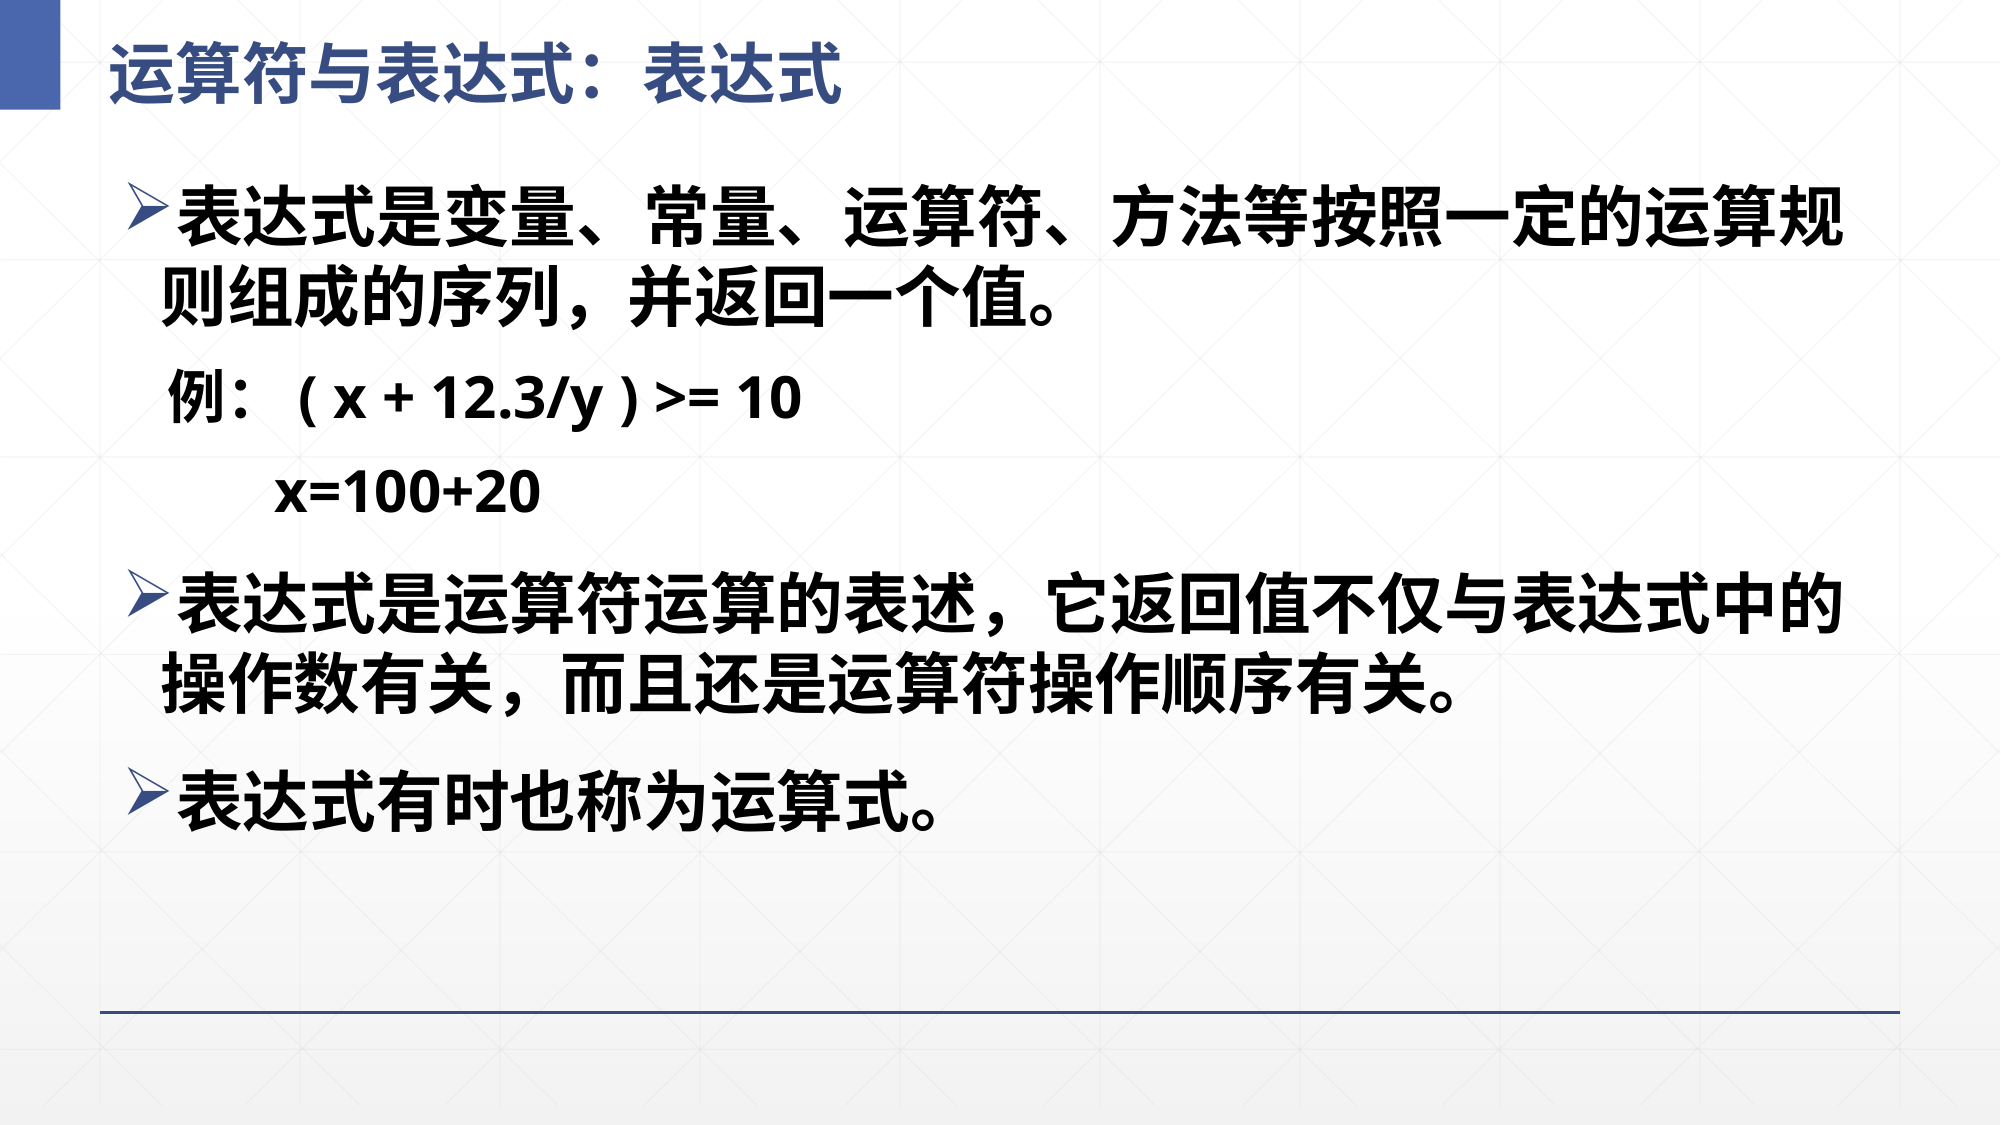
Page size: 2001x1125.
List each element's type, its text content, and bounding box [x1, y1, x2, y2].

list 表达式是变量、常量、运算符、方法等按照一定的运算规则组成的序列，并返回一个值。 例：( x + 12.3/y ) >= 10 x=100+20 表达式是运算符运算的表述，它返回值不仅与表达式中的操作数有关，而且还是运算符操作顺序有关。 表达式有时也称为运算式。 [108, 167, 1870, 996]
title 运算符与表达式：表达式 [93, 0, 948, 110]
